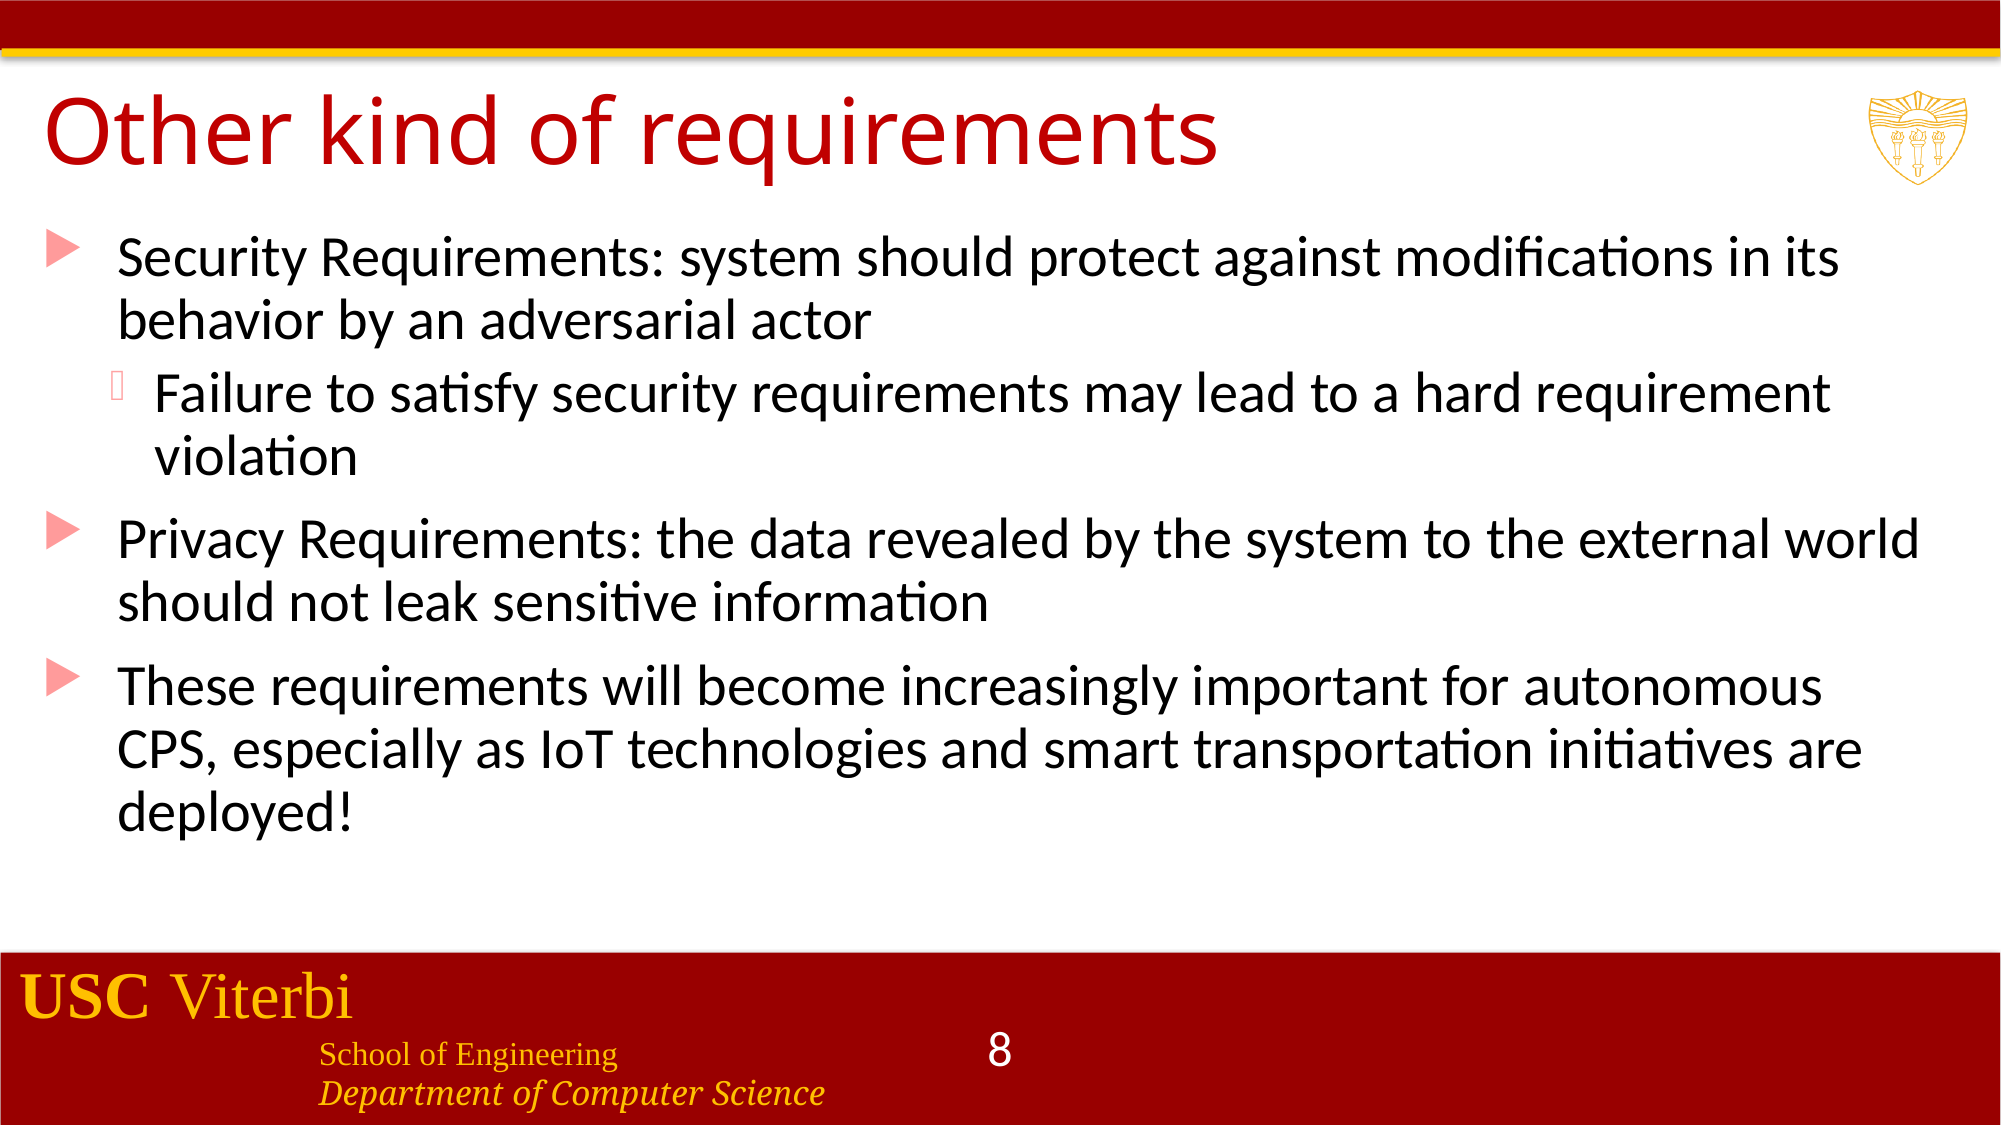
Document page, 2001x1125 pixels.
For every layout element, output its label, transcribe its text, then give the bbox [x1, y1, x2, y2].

list Security Requirements: system should protect against modifications in its behavior by an adversarial actor Failure to satisfy security requirements may lead to a hard requirement violation Privacy Requirements: the data revealed by the system to the external world should not leak sensitive information These requirements will become increasingly important for autonomous CPS, especially as IoT technologies and smart transportation initiatives are deployed! [27, 218, 1947, 933]
picture [1836, 76, 2000, 199]
slide_number 8 [774, 1016, 1225, 1077]
title Other kind of requirements [27, 70, 1819, 199]
